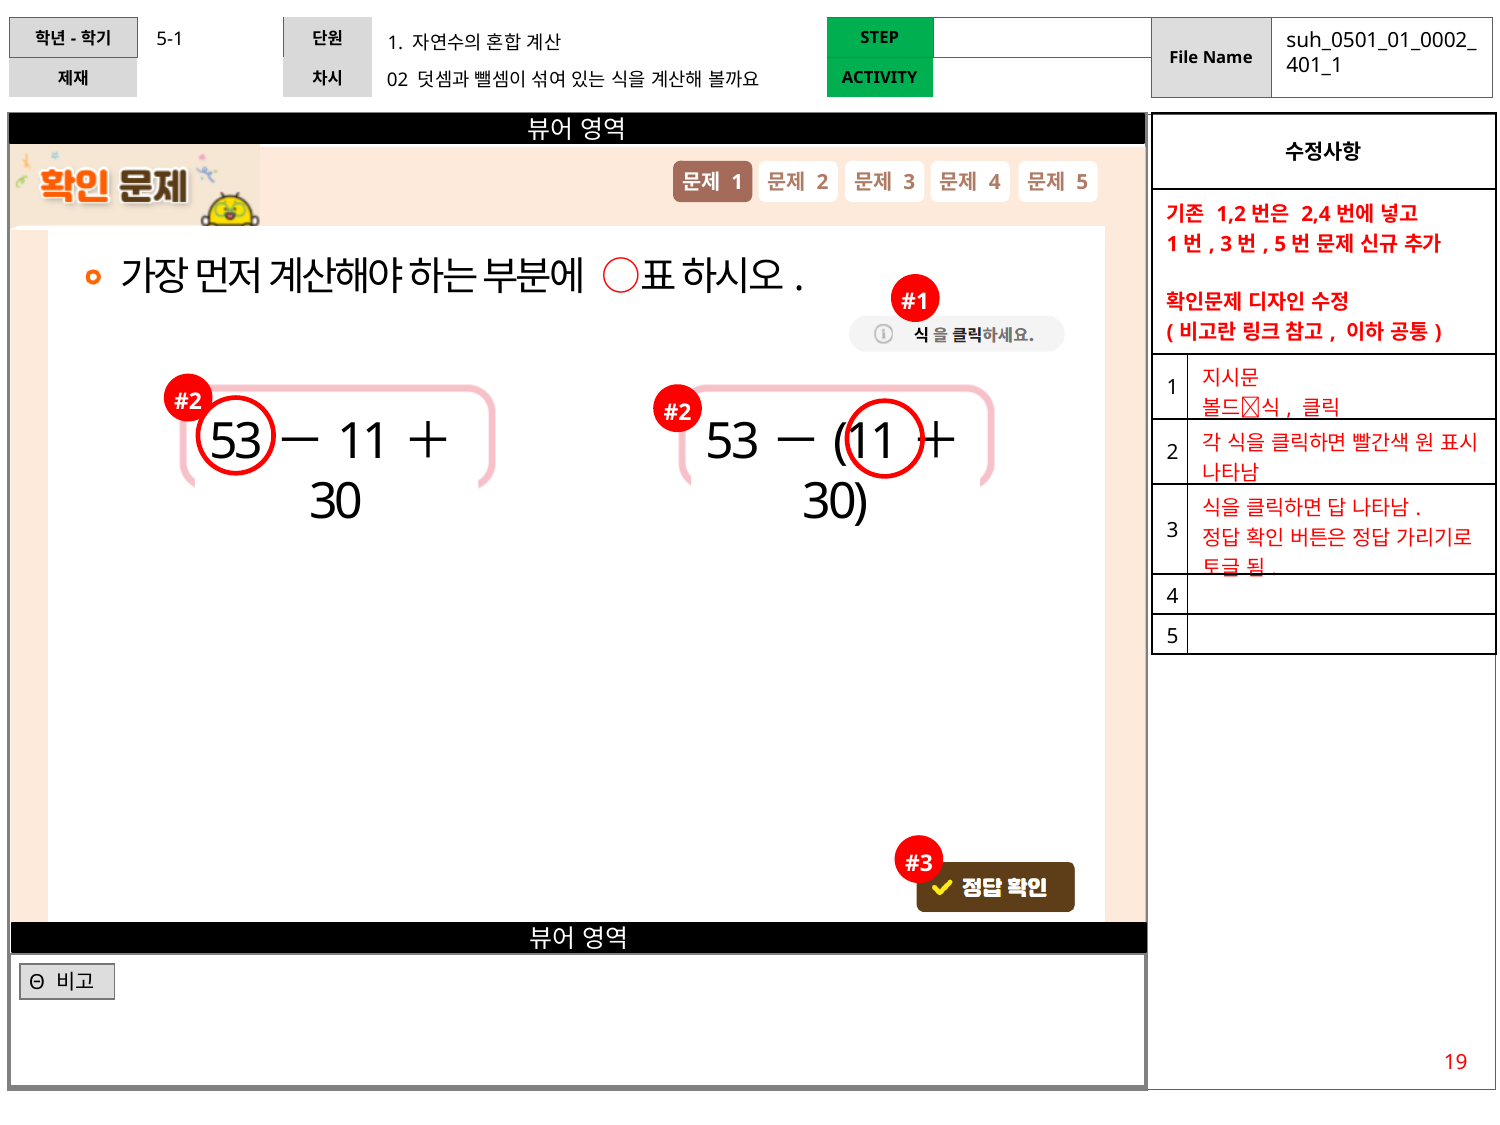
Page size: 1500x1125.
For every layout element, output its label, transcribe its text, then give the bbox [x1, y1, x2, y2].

text_box 문제 1 [671, 158, 755, 205]
table_cell 4 [1153, 575, 1187, 613]
text_box #3 [892, 833, 946, 884]
table_cell [1188, 575, 1495, 613]
table_cell 2 [1153, 420, 1187, 483]
table_cell [1188, 615, 1495, 653]
table_cell 각 식을 클릭하면 빨간색 원 표시 나타남 [1188, 420, 1495, 483]
table_cell 1 [1153, 355, 1187, 418]
table_cell 3 [1153, 485, 1187, 573]
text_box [844, 313, 1066, 354]
text_box suh_0501_01_0002_401_1 [1271, 18, 1500, 84]
table_cell 5 [1153, 615, 1187, 653]
table_header 수정사항 [1153, 114, 1495, 188]
text_box 문제 2 [756, 158, 840, 205]
text_box 문제 3 [843, 158, 927, 205]
picture [82, 265, 103, 287]
text_box #1 [888, 271, 942, 311]
text_box 5-1 [141, 18, 284, 55]
table_cell 식을 클릭하면 답 나타남. 정답 확인 버튼은 정답 가리기로 토글 됨. [1188, 485, 1495, 573]
text_box 문제 5 [1016, 158, 1100, 205]
picture [915, 858, 1078, 913]
text_box 가장 먼저 계산해야 하는 부분에 ○표 하시오. [105, 243, 1109, 306]
text_box #2 [171, 371, 205, 377]
text_box 1. 자연수의 혼합 계산 [372, 23, 828, 48]
text_box 문제 4 [928, 158, 1012, 205]
table_cell 기존 1,2번은 2,4번에 넣고 1번, 3번, 5번 문제 신규 추가 확인문제 디자인 수정 (비고란 링크 참고, 이하 공통) [1153, 190, 1495, 353]
text_box 02 덧셈과 뺄셈이 섞여 있는 식을 계산해 볼까요 [372, 60, 821, 96]
picture [10, 144, 260, 230]
text_box #2 [651, 390, 658, 426]
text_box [165, 379, 501, 493]
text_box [663, 379, 1000, 493]
table_cell 지시문 볼드식, 클릭 [1188, 355, 1495, 418]
